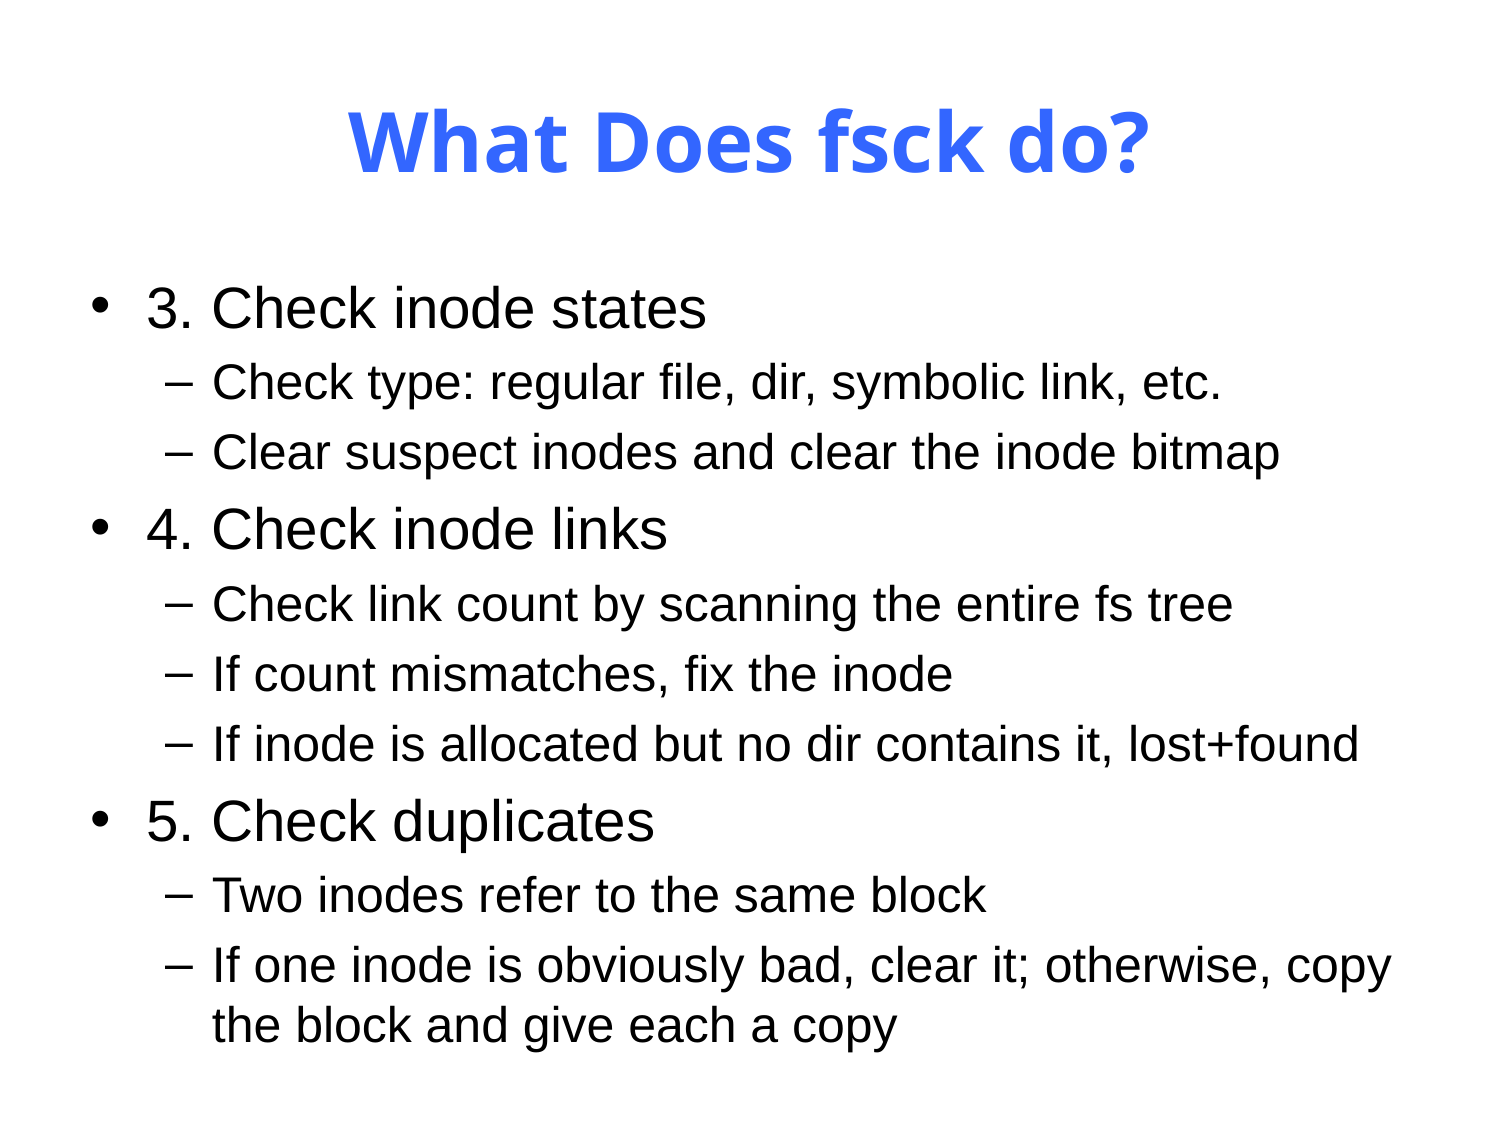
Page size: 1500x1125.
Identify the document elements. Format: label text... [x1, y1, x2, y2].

title What Does fsck do? [75, 45, 1425, 233]
list 3. Check inode states Check type: regular file, dir, symbolic link, etc. Clear suspect inodes and clear the inode bitmap 4. Check inode links Check link count by scanning the entire fs tree If count mismatches, fix the inode If inode is allocated but no dir contains it, lost+found 5. Check duplicates Two inodes refer to the same block If one inode is obviously bad, clear it; otherwise, copy the block and give each a copy [75, 262, 1425, 1094]
